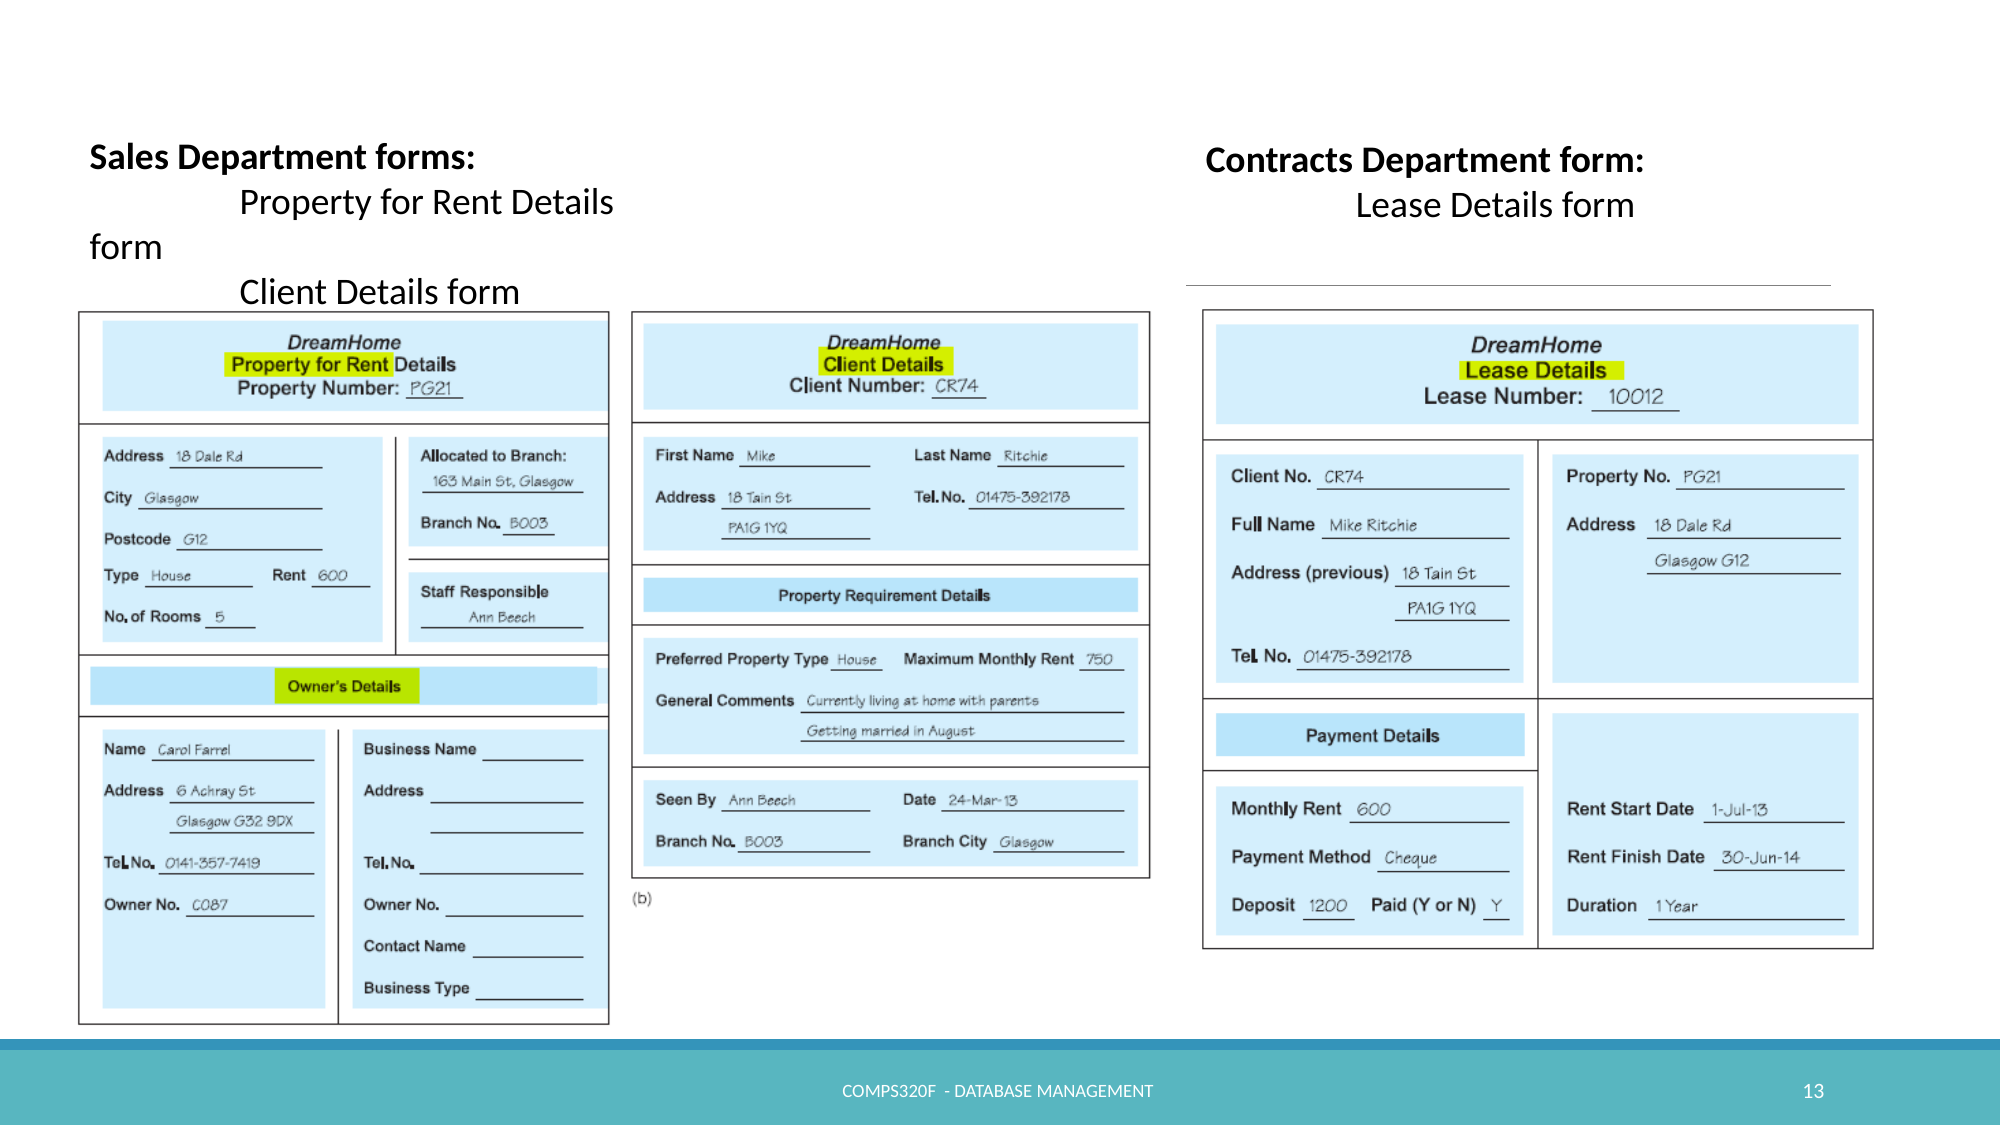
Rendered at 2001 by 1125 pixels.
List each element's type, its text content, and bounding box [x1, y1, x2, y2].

text_box Sales Department forms: Property for Rent Details form Client Details form [74, 124, 704, 281]
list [65, 284, 1186, 1036]
footer COMPS320F - Database Management [604, 1059, 1396, 1120]
slide_number 13 [1624, 1059, 1840, 1120]
text_box Contracts Department form: Lease Details form [1191, 127, 1820, 232]
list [1195, 297, 1890, 962]
